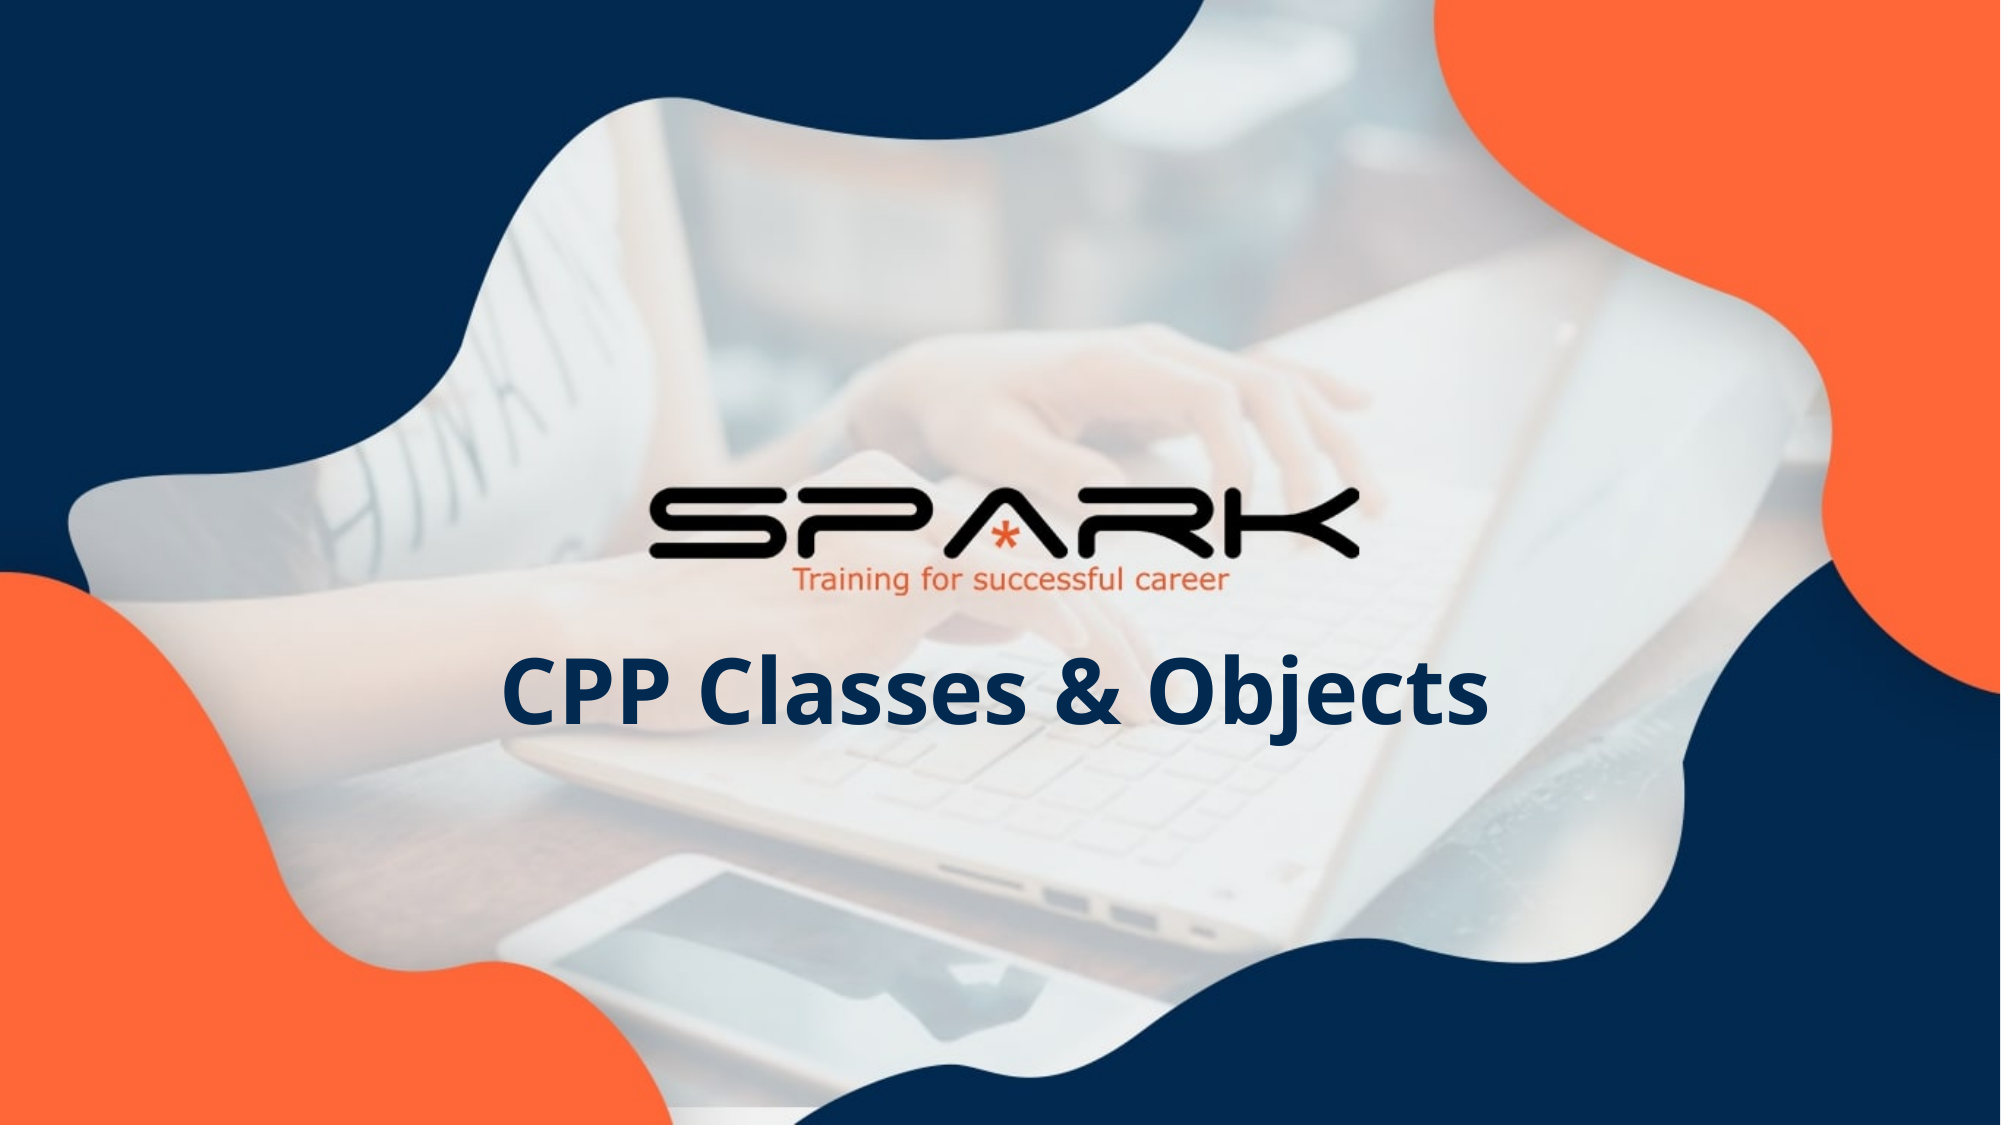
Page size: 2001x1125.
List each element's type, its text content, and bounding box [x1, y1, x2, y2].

title CPP Classes & Objects [245, 360, 1746, 753]
picture [0, 0, 2001, 1125]
